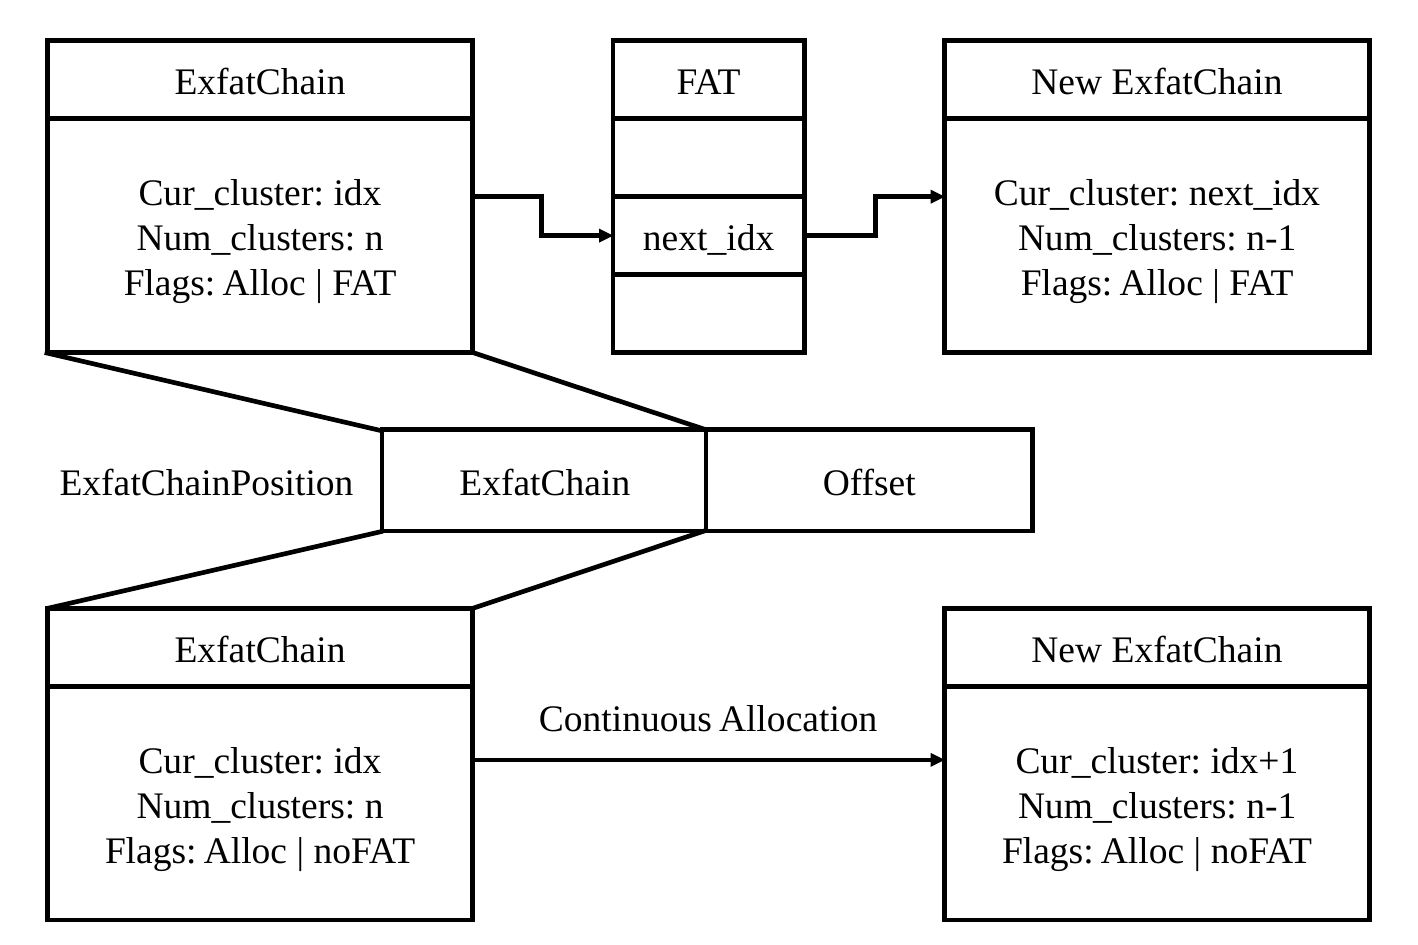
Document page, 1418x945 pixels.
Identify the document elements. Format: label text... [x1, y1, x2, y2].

text_box ExfatChain [381, 429, 705, 532]
text_box Cur_cluster: next_idx Num_clusters: n-1 Flags: Alloc | FAT [944, 118, 1371, 353]
text_box Cur_cluster: idx Num_clusters: n Flags: Alloc | FAT [47, 118, 474, 353]
text_box ExfatChain [47, 607, 474, 685]
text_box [804, 196, 945, 236]
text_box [472, 352, 706, 430]
text_box Cur_cluster: idx Num_clusters: n Flags: Alloc | noFAT [47, 685, 474, 921]
text_box Cur_cluster: idx+1 Num_clusters: n-1 Flags: Alloc | noFAT [944, 685, 1371, 921]
text_box next_idx [612, 196, 805, 274]
text_box FAT [612, 40, 805, 118]
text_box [472, 196, 614, 236]
text_box New ExfatChain [944, 40, 1371, 118]
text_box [47, 531, 384, 609]
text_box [44, 352, 382, 431]
text_box ExfatChain [47, 40, 474, 118]
text_box [612, 274, 805, 353]
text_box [472, 530, 706, 609]
text_box New ExfatChain [944, 607, 1371, 685]
text_box Offset [705, 429, 1033, 532]
text_box Continuous Allocation [510, 686, 907, 746]
text_box [612, 118, 805, 196]
text_box ExfatChainPosition [44, 450, 381, 510]
